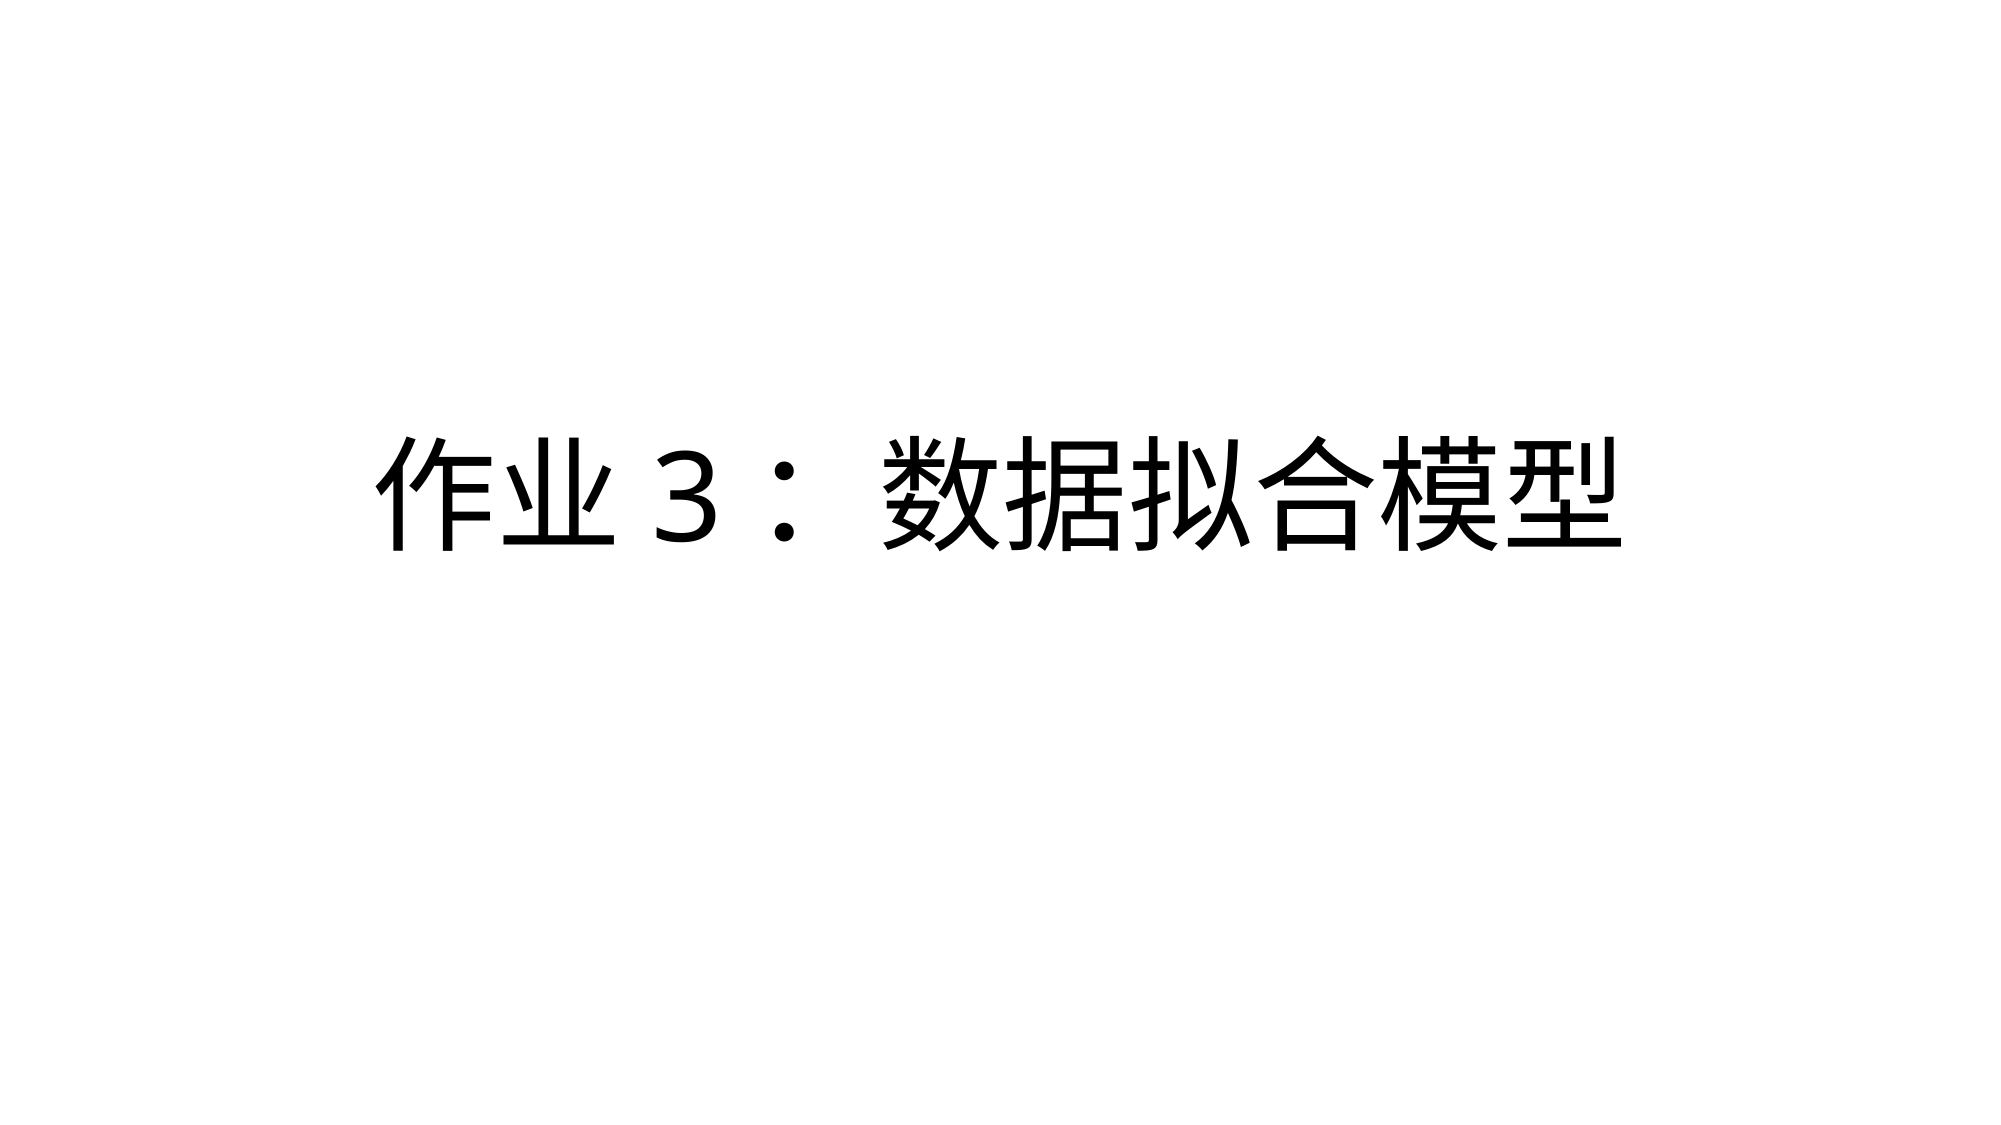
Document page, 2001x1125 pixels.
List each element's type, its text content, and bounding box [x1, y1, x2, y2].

title 作业3：数据拟合模型 [249, 184, 1750, 576]
